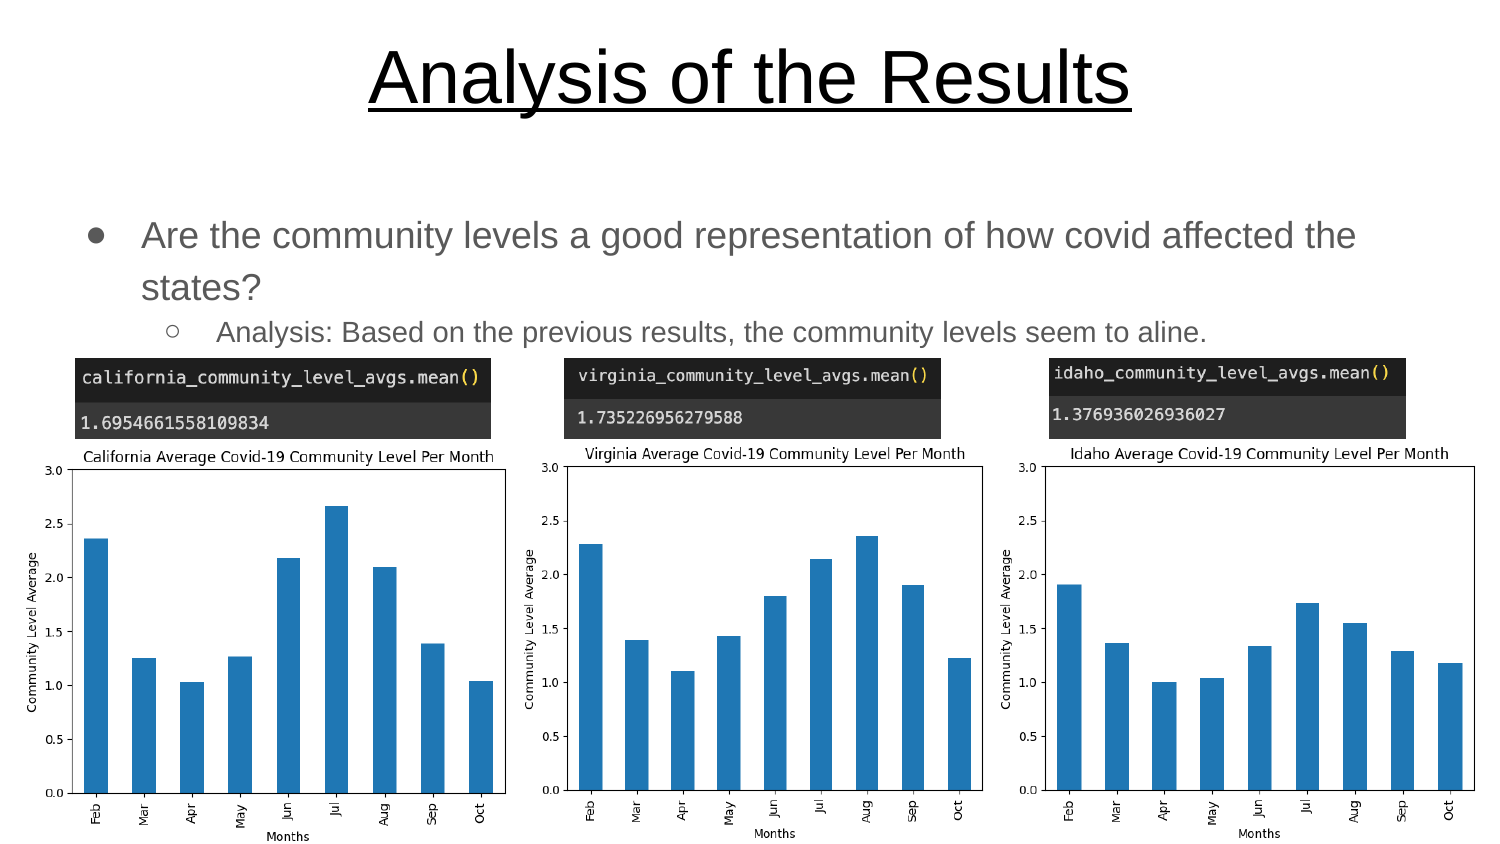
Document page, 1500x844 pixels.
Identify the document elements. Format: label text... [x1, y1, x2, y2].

picture [17, 441, 513, 844]
title Analysis of the Results [51, 13, 1449, 108]
picture [74, 358, 491, 439]
picture [992, 358, 1483, 844]
list Are the community levels a good representation of how covid affected the states? Analysis: Based on the previous results, the community levels seem to aline. [51, 189, 1449, 422]
picture [516, 358, 990, 844]
